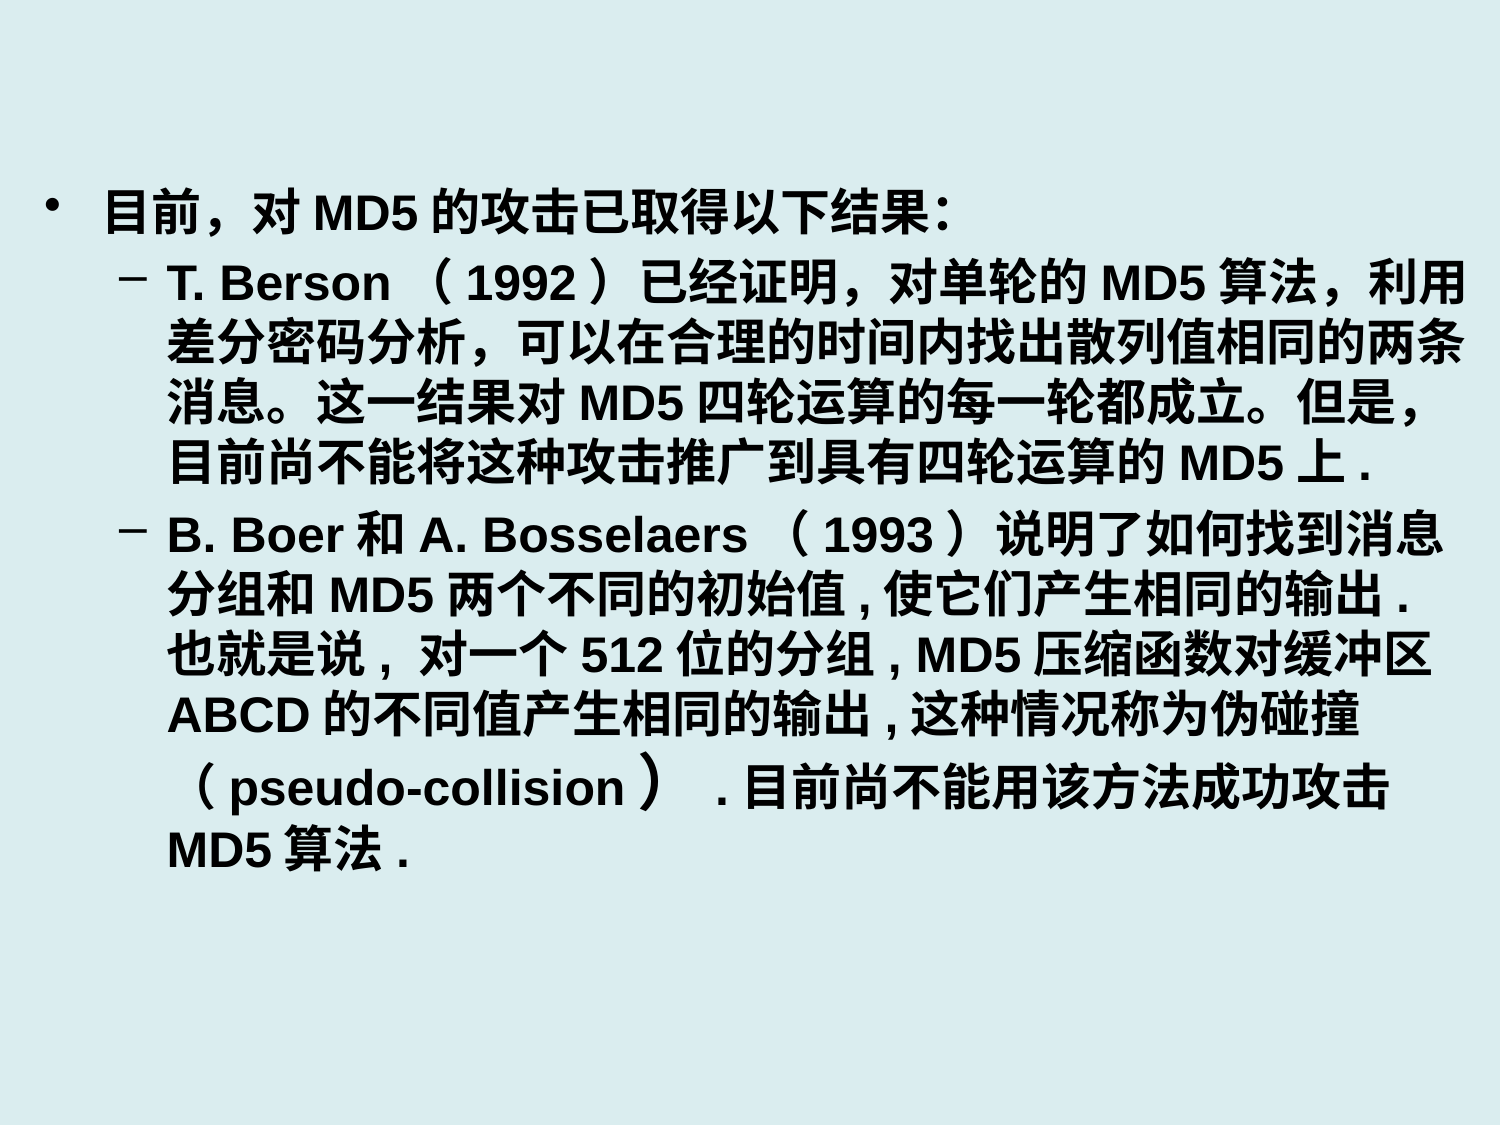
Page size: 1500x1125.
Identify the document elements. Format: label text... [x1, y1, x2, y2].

list 目前，对MD5的攻击已取得以下结果： T. Berson（1992）已经证明，对单轮的MD5算法，利用差分密码分析，可以在合理的时间内找出散列值相同的两条消息。这一结果对MD5四轮运算的每一轮都成立。但是，目前尚不能将这种攻击推广到具有四轮运算的MD5上. B. Boer和A. Bosselaers（1993）说明了如何找到消息分组和MD5两个不同的初始值,使它们产生相同的输出. 也就是说, 对一个512位的分组, MD5压缩函数对缓冲区ABCD的不同值产生相同的输出,这种情况称为伪碰撞（pseudo-collision）.目前尚不能用该方法成功攻击MD5算法. [29, 172, 1495, 886]
